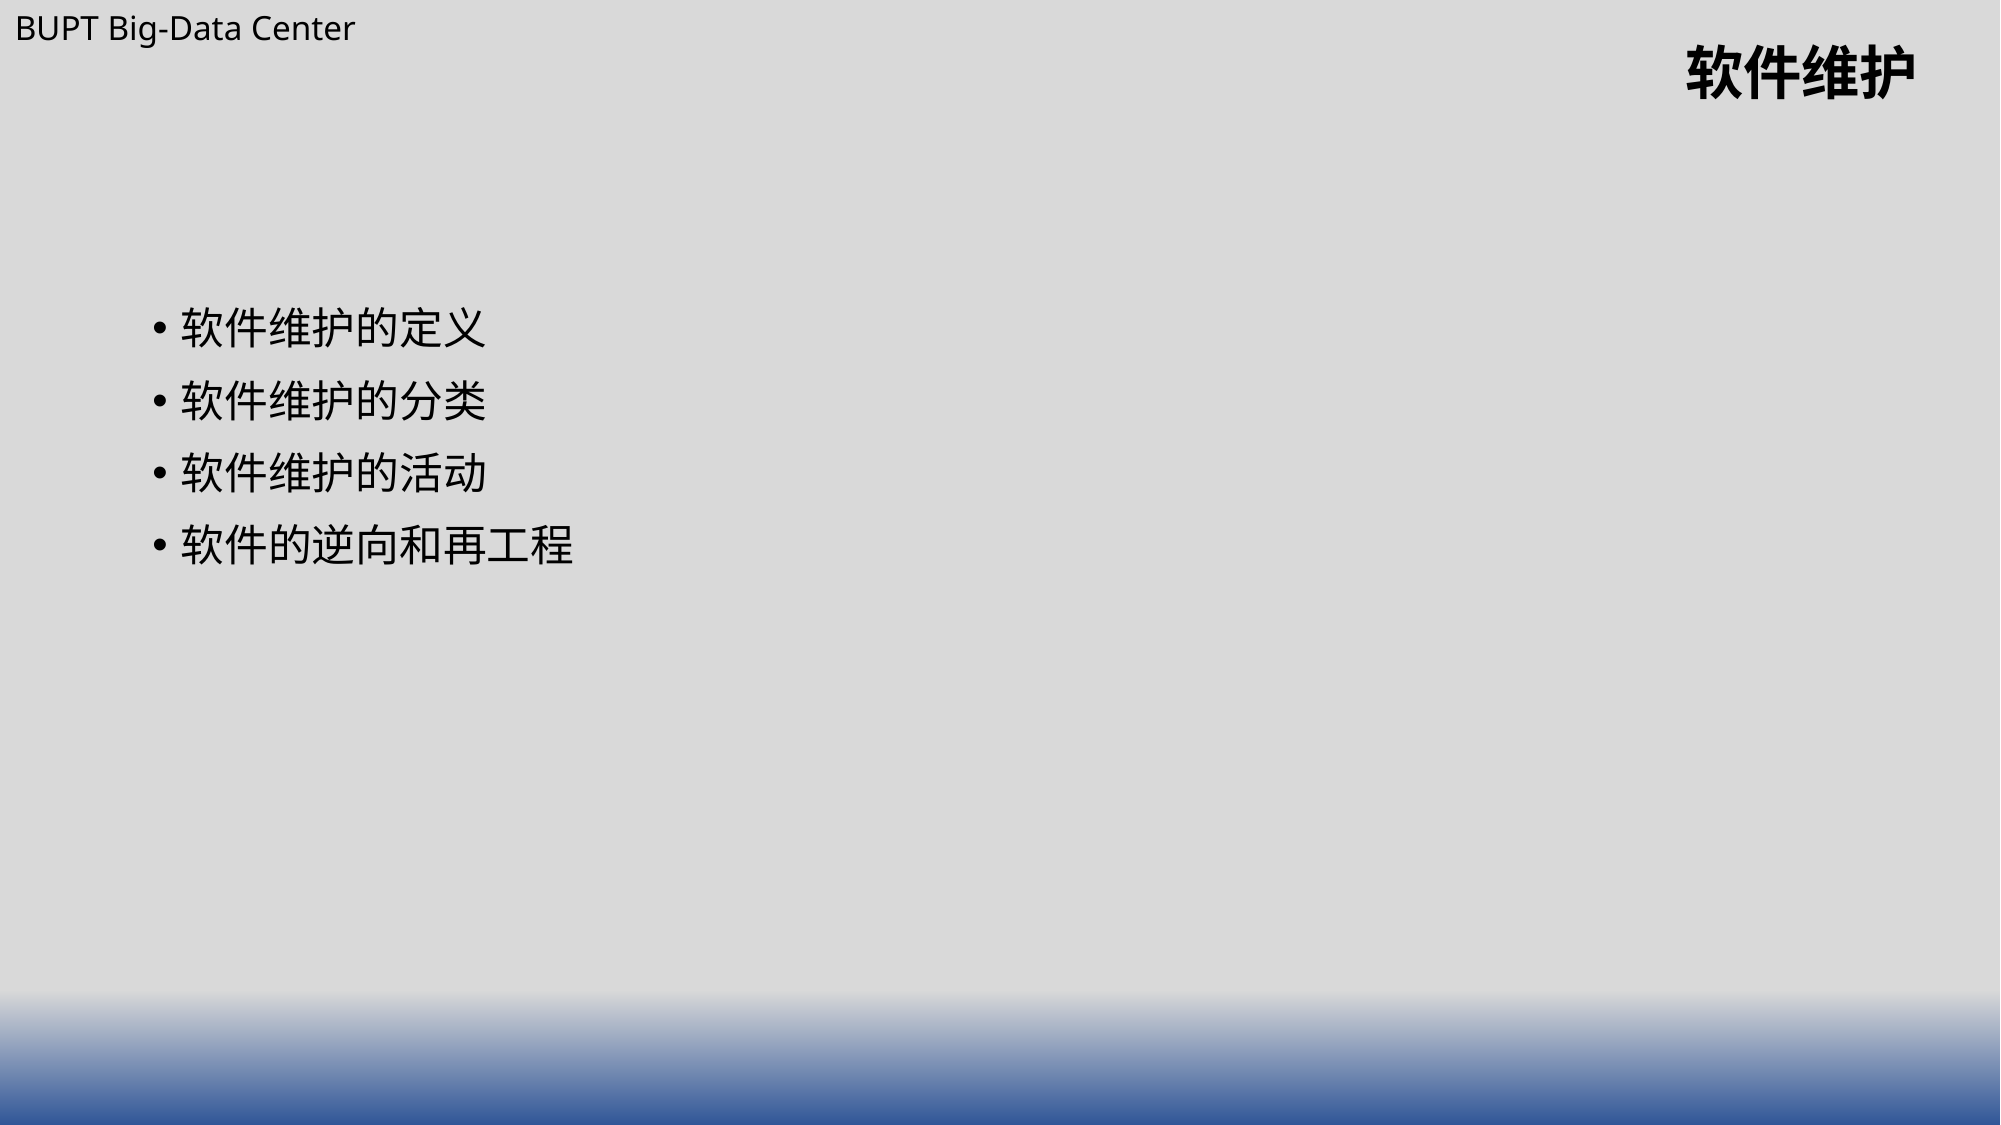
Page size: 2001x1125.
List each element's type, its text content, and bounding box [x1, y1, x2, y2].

list 软件维护的定义 软件维护的分类 软件维护的活动 软件的逆向和再工程 [137, 299, 1863, 1014]
title 软件维护 [167, 22, 1934, 129]
